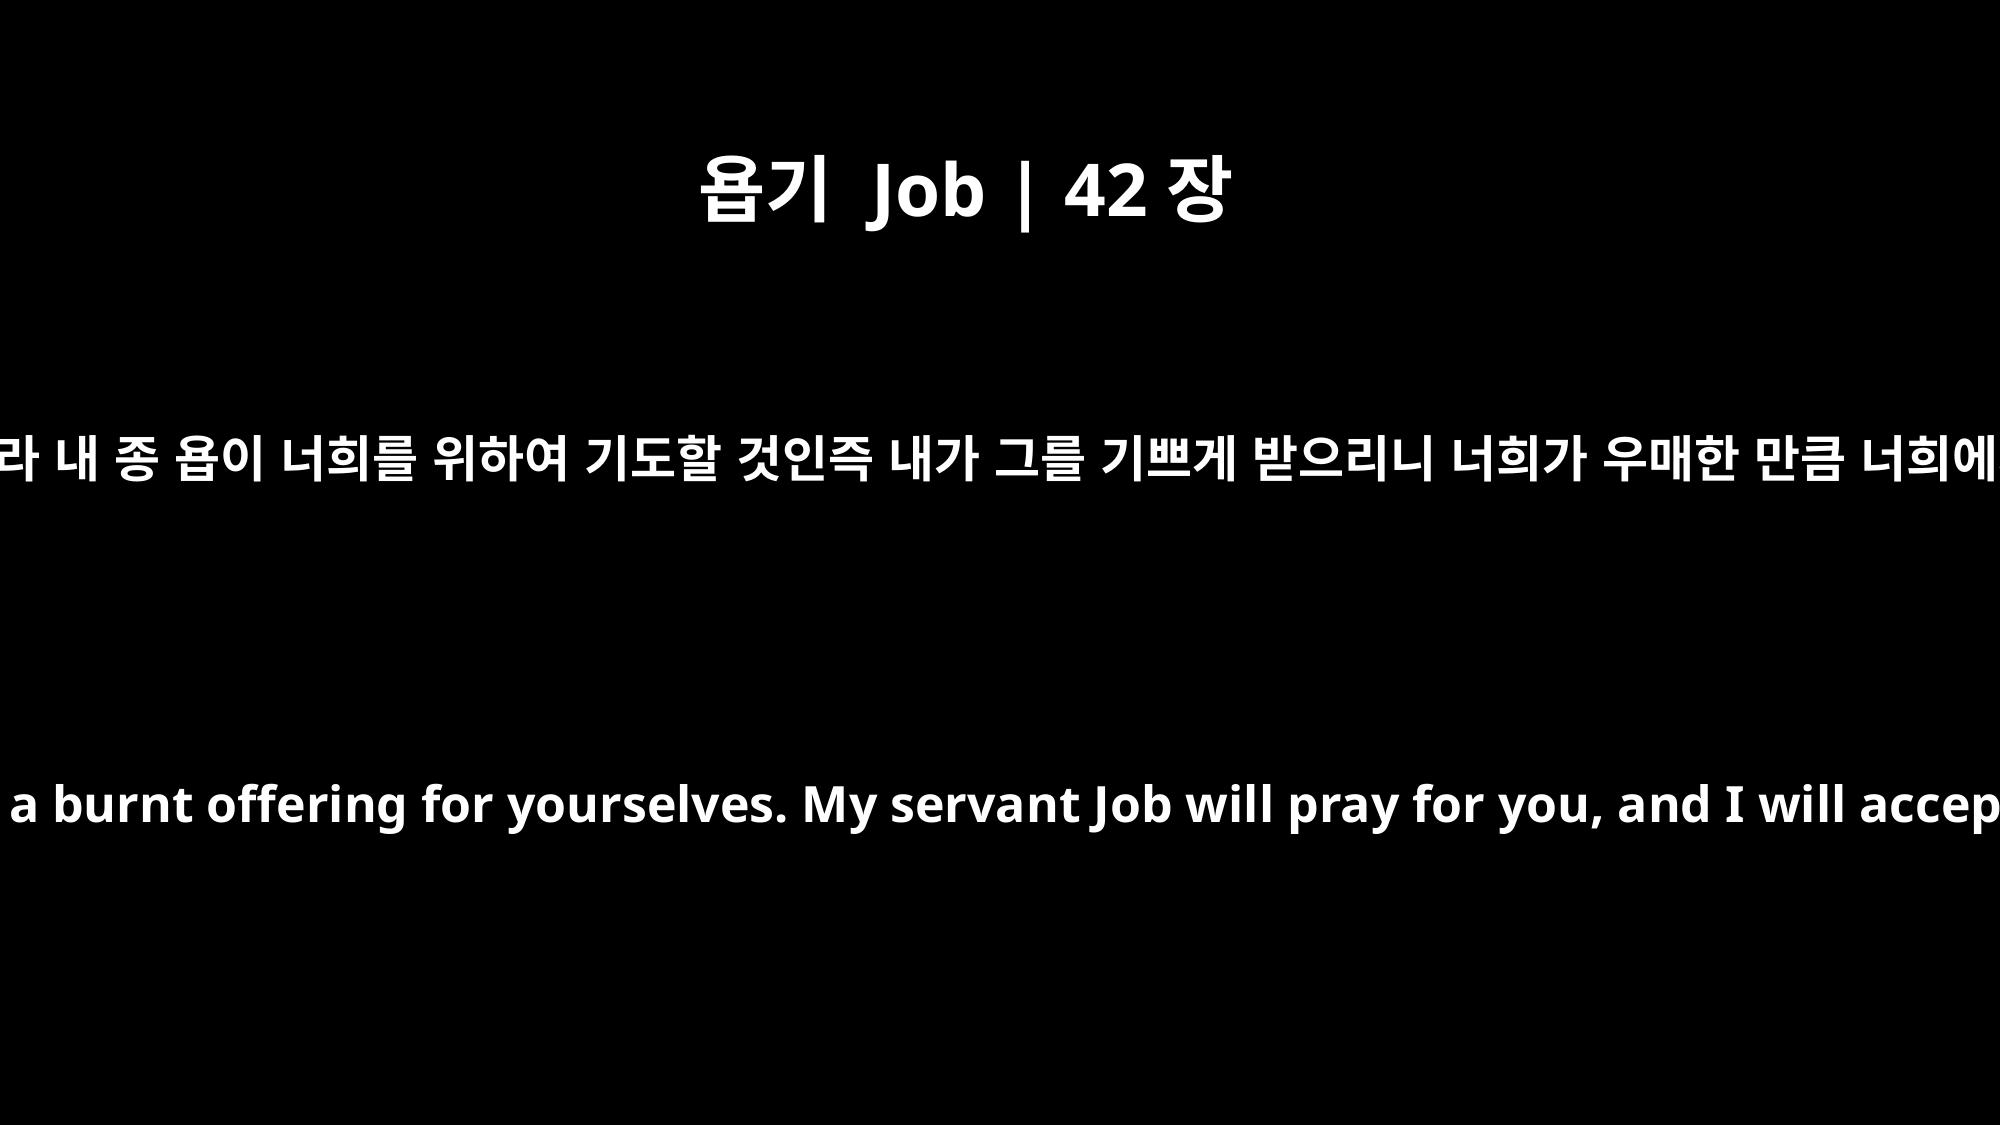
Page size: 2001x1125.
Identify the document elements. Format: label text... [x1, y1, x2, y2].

text_box 8 그런즉 너희는 수소 일곱과 숫양 일곱을 가지고 내 종 욥에게 가서 너희를 위하여 번제를 드리라 내 종 욥이 너희를 위하여 기도할 것인즉 내가 그를 기쁘게 받으리니 너희가 우매한 만큼 너희에게 갚지 아니하리라 이는 너희가 나를 가리켜 말한 것이 내 종 욥의 말 같이 옳지 못함이라 [0, 359, 2000, 495]
text_box 욥기 Job | 42장 [683, 136, 1249, 239]
text_box So now take seven bulls and seven rams and go to my servant Job and sacrifice a burnt offering for yourselves. My servant Job will pray for you, and I will accept his prayer and not deal with you according to your folly. You have not spoken of me what is right, as my servant Job has." [0, 764, 2000, 900]
